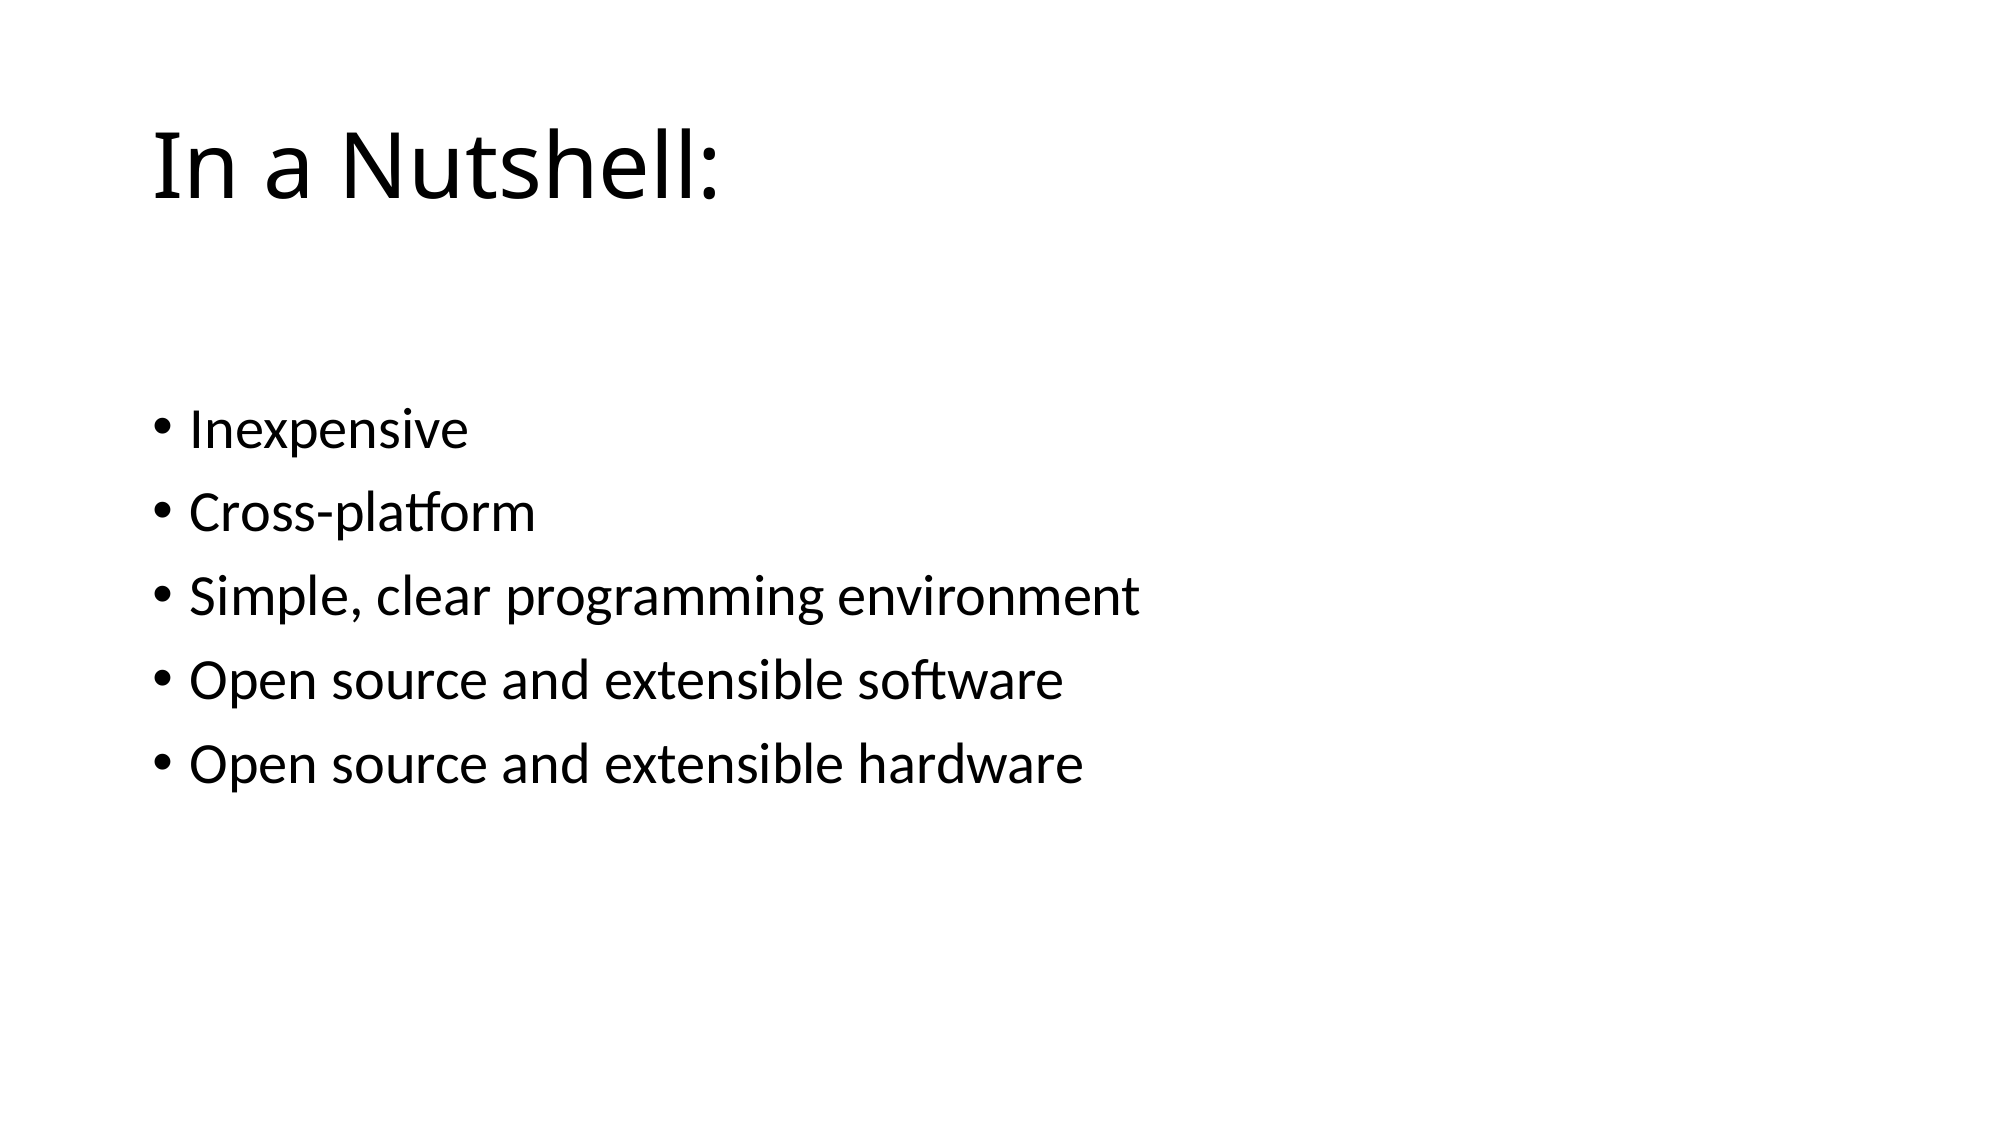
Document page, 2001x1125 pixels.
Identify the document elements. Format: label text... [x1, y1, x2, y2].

title In a Nutshell: [137, 59, 1863, 278]
list Inexpensive Cross-platform Simple, clear programming environment Open source and extensible software Open source and extensible hardware [137, 299, 1863, 1014]
